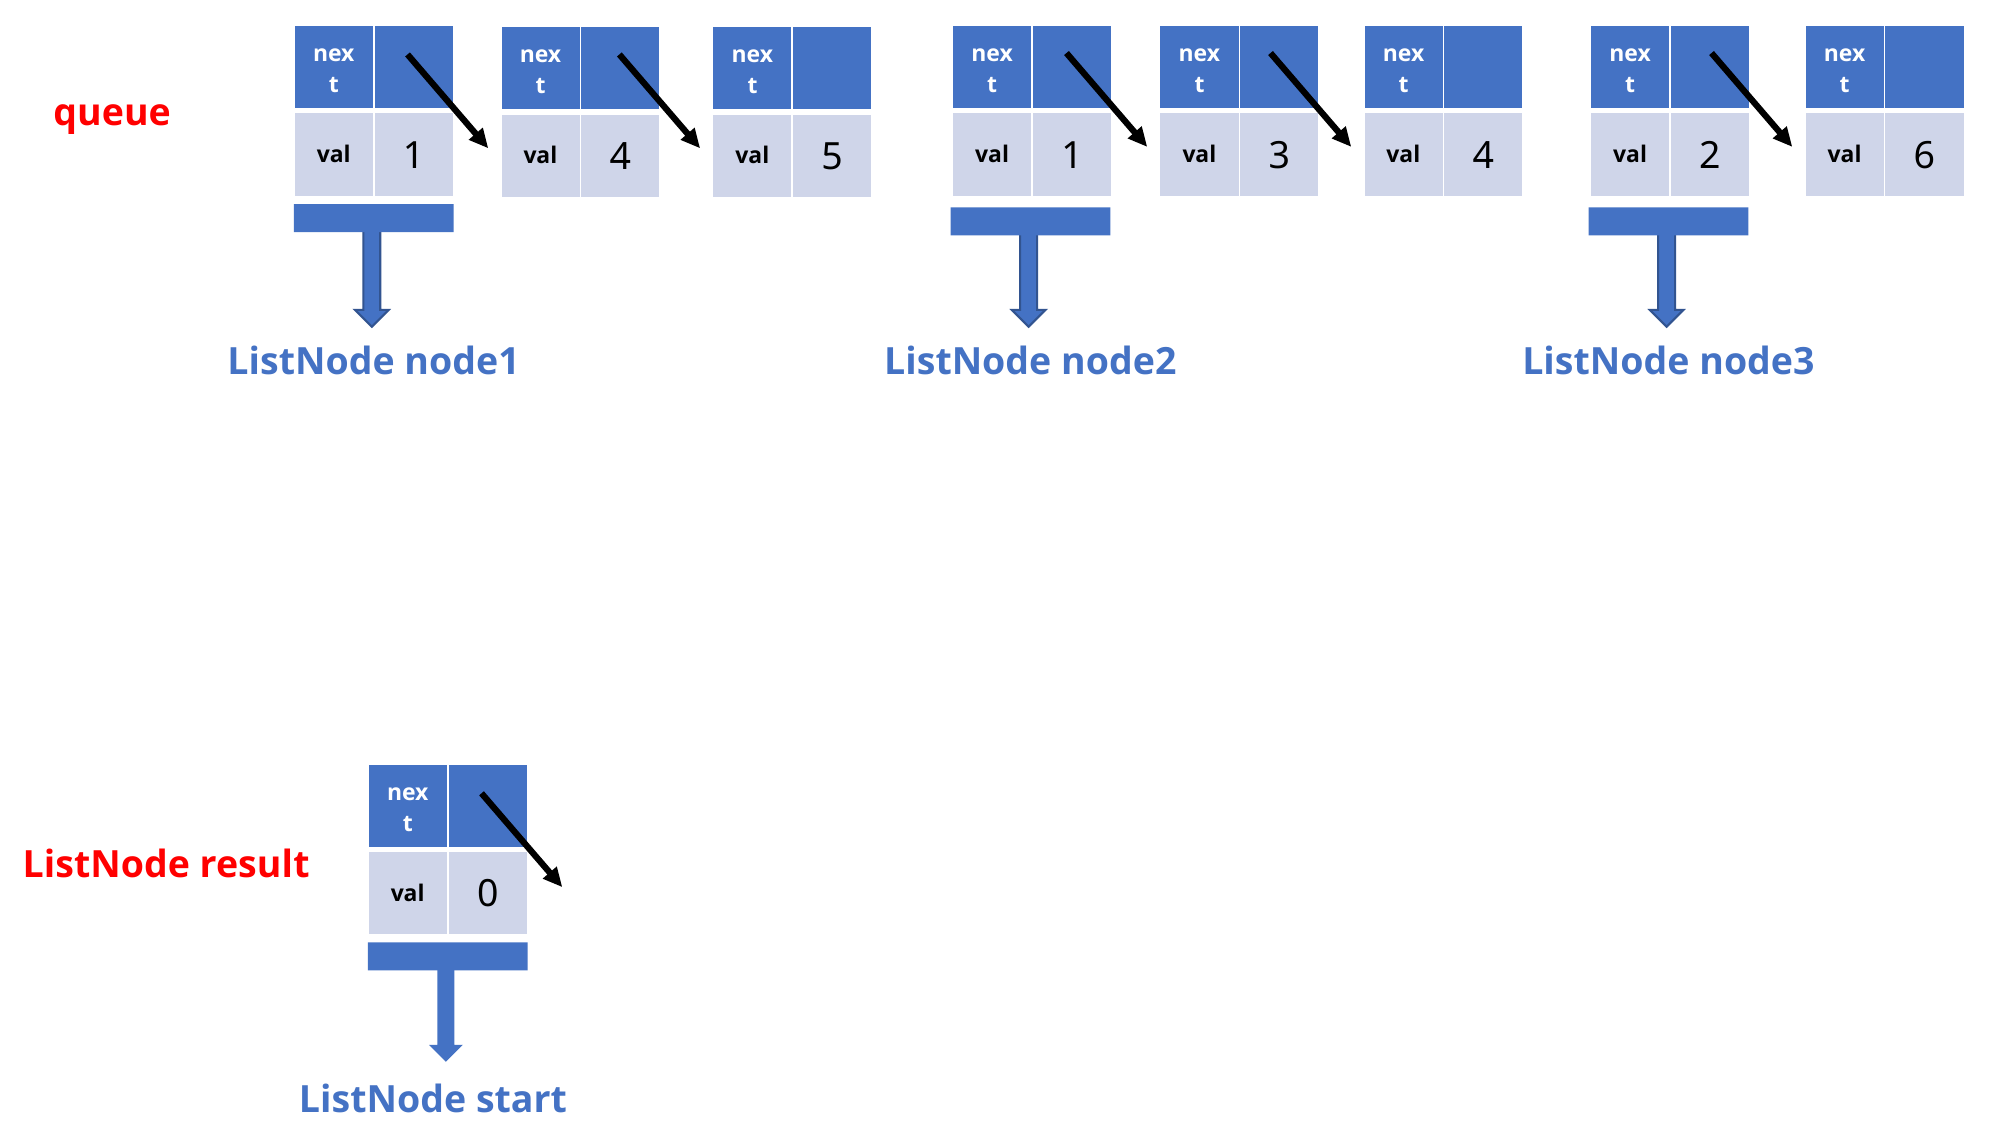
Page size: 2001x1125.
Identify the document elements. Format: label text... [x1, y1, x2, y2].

table_cell val [369, 852, 447, 934]
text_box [1066, 52, 1147, 147]
text_box [1647, 236, 1686, 329]
table_cell val [295, 113, 373, 196]
table_header [375, 26, 453, 108]
table_cell 5 [793, 115, 871, 197]
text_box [481, 793, 562, 887]
table_header next [502, 27, 580, 109]
table_header [1033, 26, 1111, 108]
table_header next [1160, 26, 1239, 108]
table_cell 2 [1671, 113, 1749, 196]
text_box [1009, 236, 1049, 329]
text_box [1270, 52, 1351, 147]
text_box queue [38, 80, 186, 141]
table_header next [1591, 26, 1669, 108]
text_box [367, 941, 529, 971]
text_box [293, 203, 455, 233]
table_cell 4 [1444, 113, 1522, 196]
table_cell val [1806, 113, 1884, 196]
table_cell val [953, 113, 1031, 196]
table_cell val [1365, 113, 1443, 196]
text_box ListNode node2 [869, 329, 1192, 390]
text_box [407, 54, 488, 148]
text_box ListNode node3 [1507, 329, 1830, 390]
text_box ListNode start [284, 1068, 582, 1125]
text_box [1711, 52, 1792, 147]
table_header next [369, 765, 447, 847]
text_box [1588, 206, 1749, 236]
table_cell 6 [1885, 113, 1964, 196]
table_cell 1 [1033, 113, 1111, 196]
table_header [793, 27, 871, 109]
text_box [352, 233, 392, 329]
table_header next [295, 26, 373, 108]
text_box [426, 971, 466, 1064]
table_cell 4 [581, 115, 659, 197]
table_header next [713, 27, 791, 109]
table_header [1240, 26, 1318, 108]
text_box ListNode result [7, 832, 325, 893]
text_box ListNode node1 [212, 329, 535, 390]
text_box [619, 54, 700, 148]
table_cell 0 [449, 852, 527, 934]
table_header [1671, 26, 1749, 108]
table_cell val [713, 115, 791, 197]
table_cell val [1591, 113, 1669, 196]
table_header next [1806, 26, 1884, 108]
table_header [449, 765, 527, 847]
table_cell val [502, 115, 580, 197]
table_header next [1365, 26, 1443, 108]
table_cell val [1160, 113, 1239, 196]
table_cell 3 [1240, 113, 1318, 196]
table_cell 1 [375, 113, 453, 196]
table_header [1444, 26, 1522, 108]
table_header [1885, 26, 1964, 108]
table_header [581, 27, 659, 109]
table_header next [953, 26, 1031, 108]
text_box [950, 206, 1111, 236]
